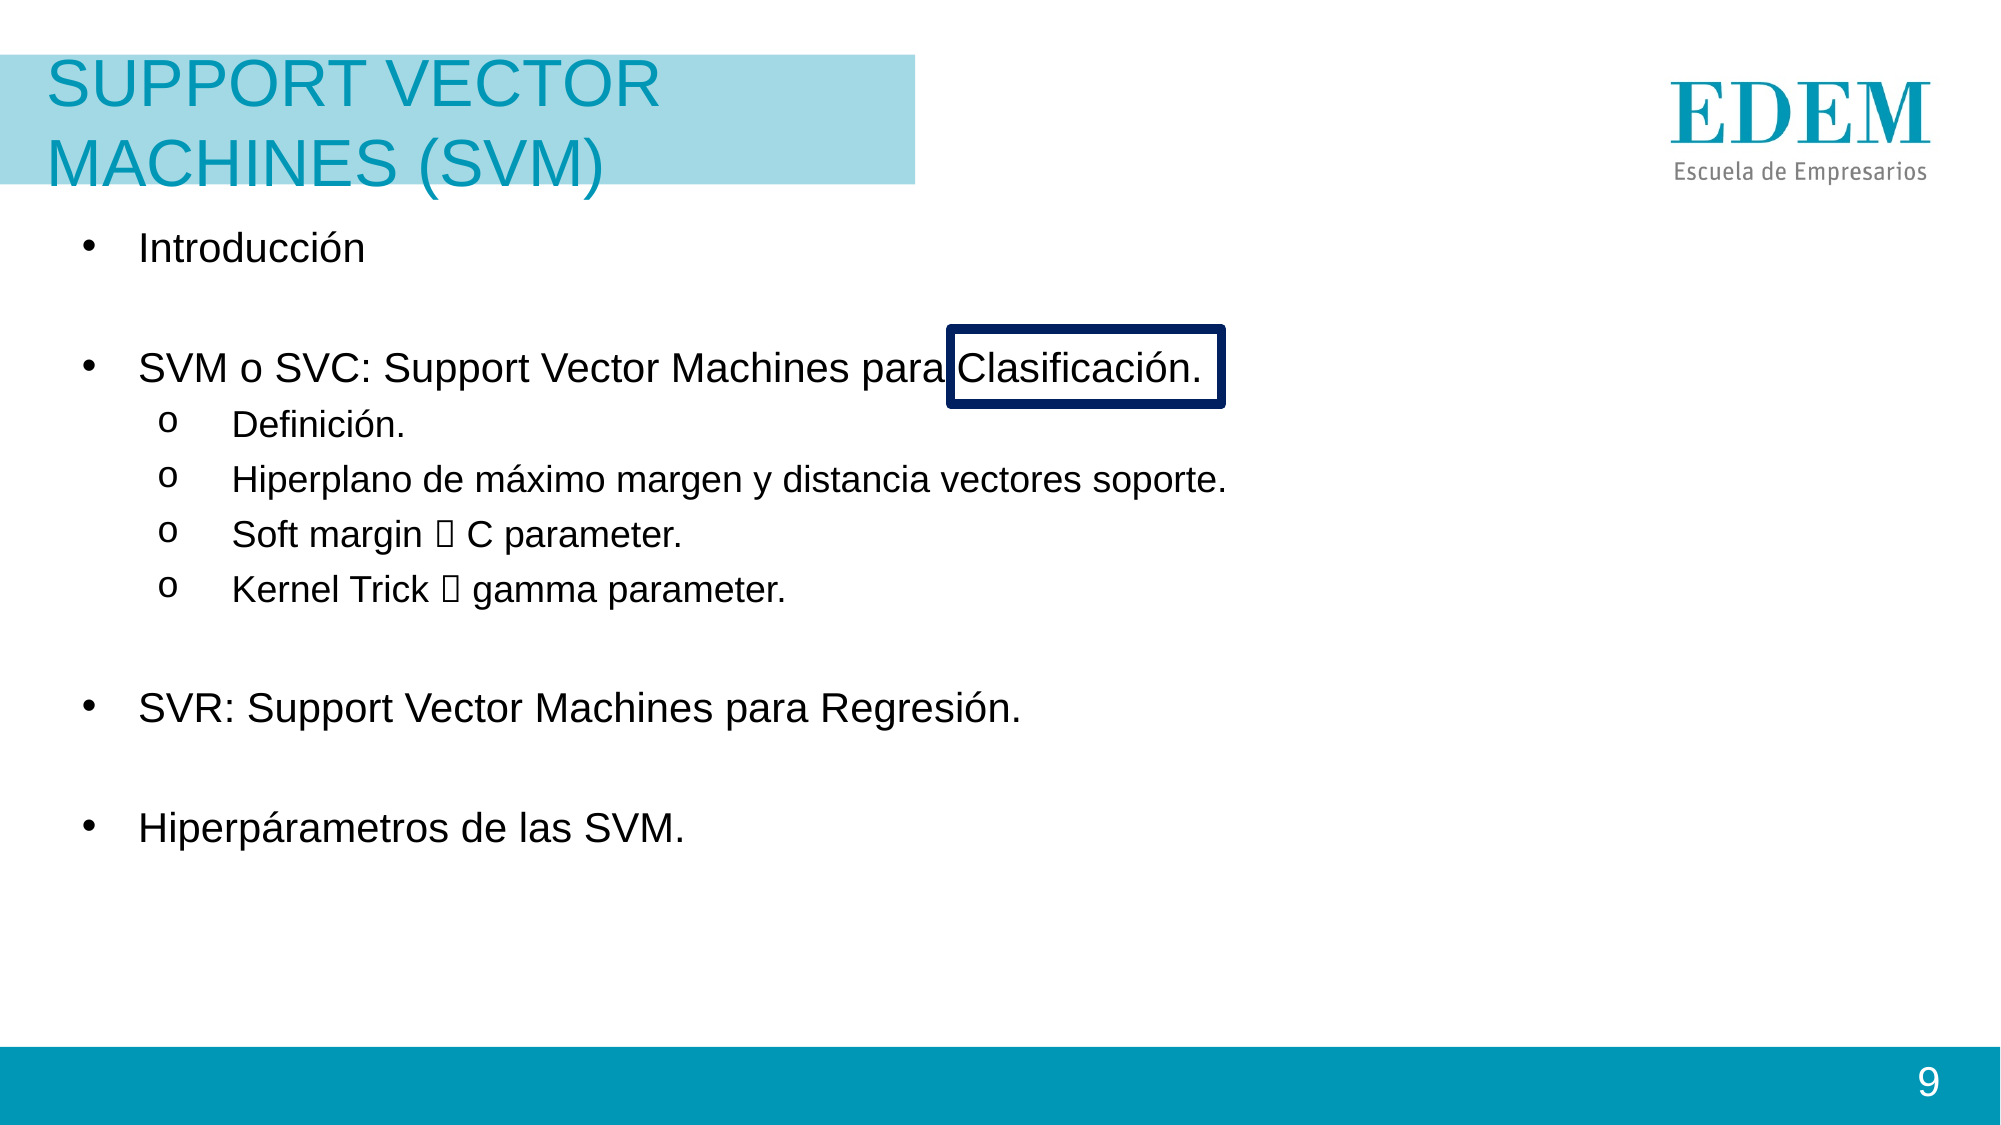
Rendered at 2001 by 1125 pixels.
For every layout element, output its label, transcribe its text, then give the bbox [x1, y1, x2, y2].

text_box Introducción SVM o SVC: Support Vector Machines para Clasificación. Definición. Hiperplano de máximo margen y distancia vectores soporte. Soft margin  C parameter. Kernel Trick  gamma parameter. SVR: Support Vector Machines para Regresión. Hiperpárametros de las SVM. [66, 213, 1945, 992]
text_box [949, 327, 1224, 406]
text_box Support Vector Machines (SVM) [32, 72, 906, 167]
picture [1643, 54, 1957, 212]
